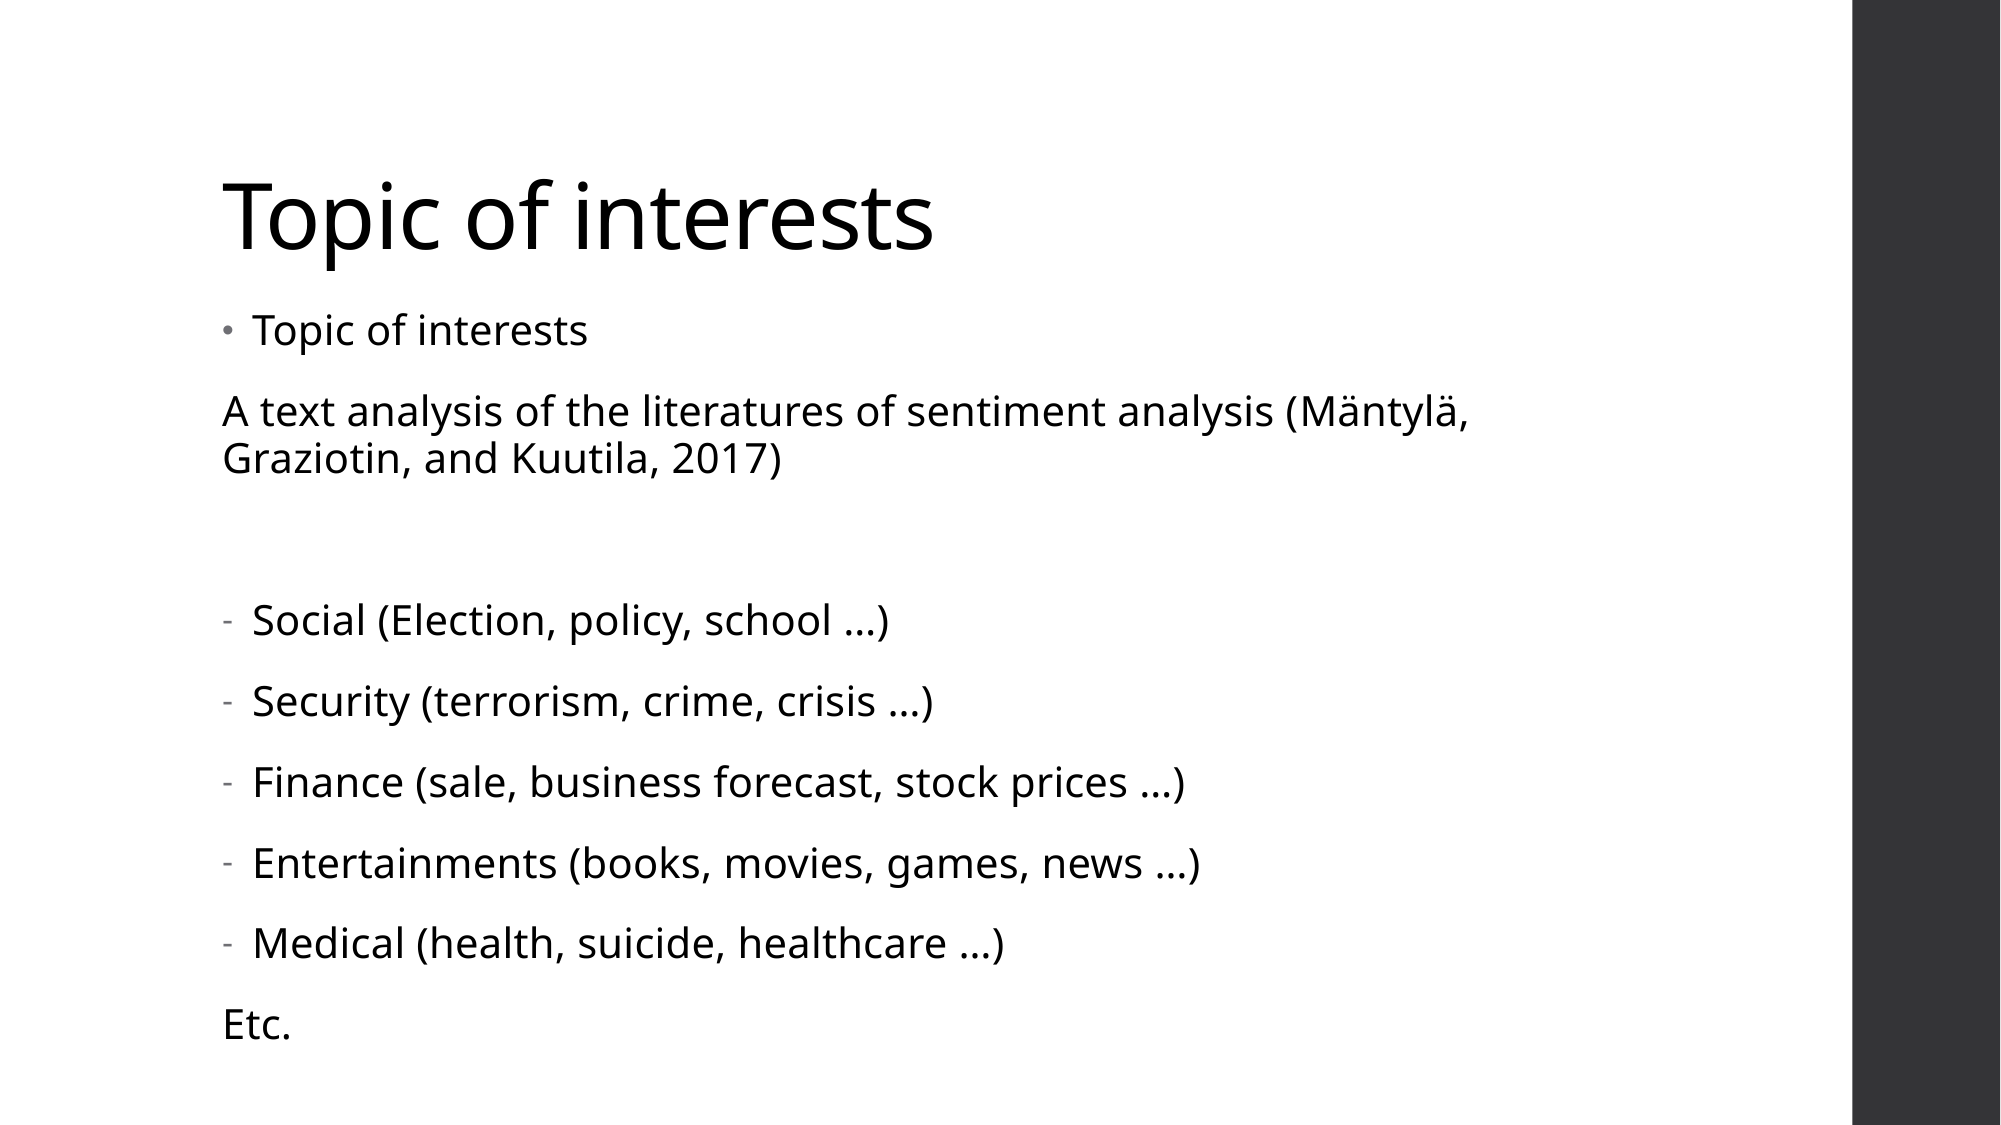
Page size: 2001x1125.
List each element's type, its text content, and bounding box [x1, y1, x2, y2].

list Topic of interests A text analysis of the literatures of sentiment analysis (Mäntylä, Graziotin, and Kuutila, 2017) Social (Election, policy, school …) Security (terrorism, crime, crisis …) Finance (sale, business forecast, stock prices …) Entertainments (books, movies, games, news …) Medical (health, suicide, healthcare …) Etc. [206, 299, 1617, 1014]
title Topic of interests [206, 60, 1797, 278]
